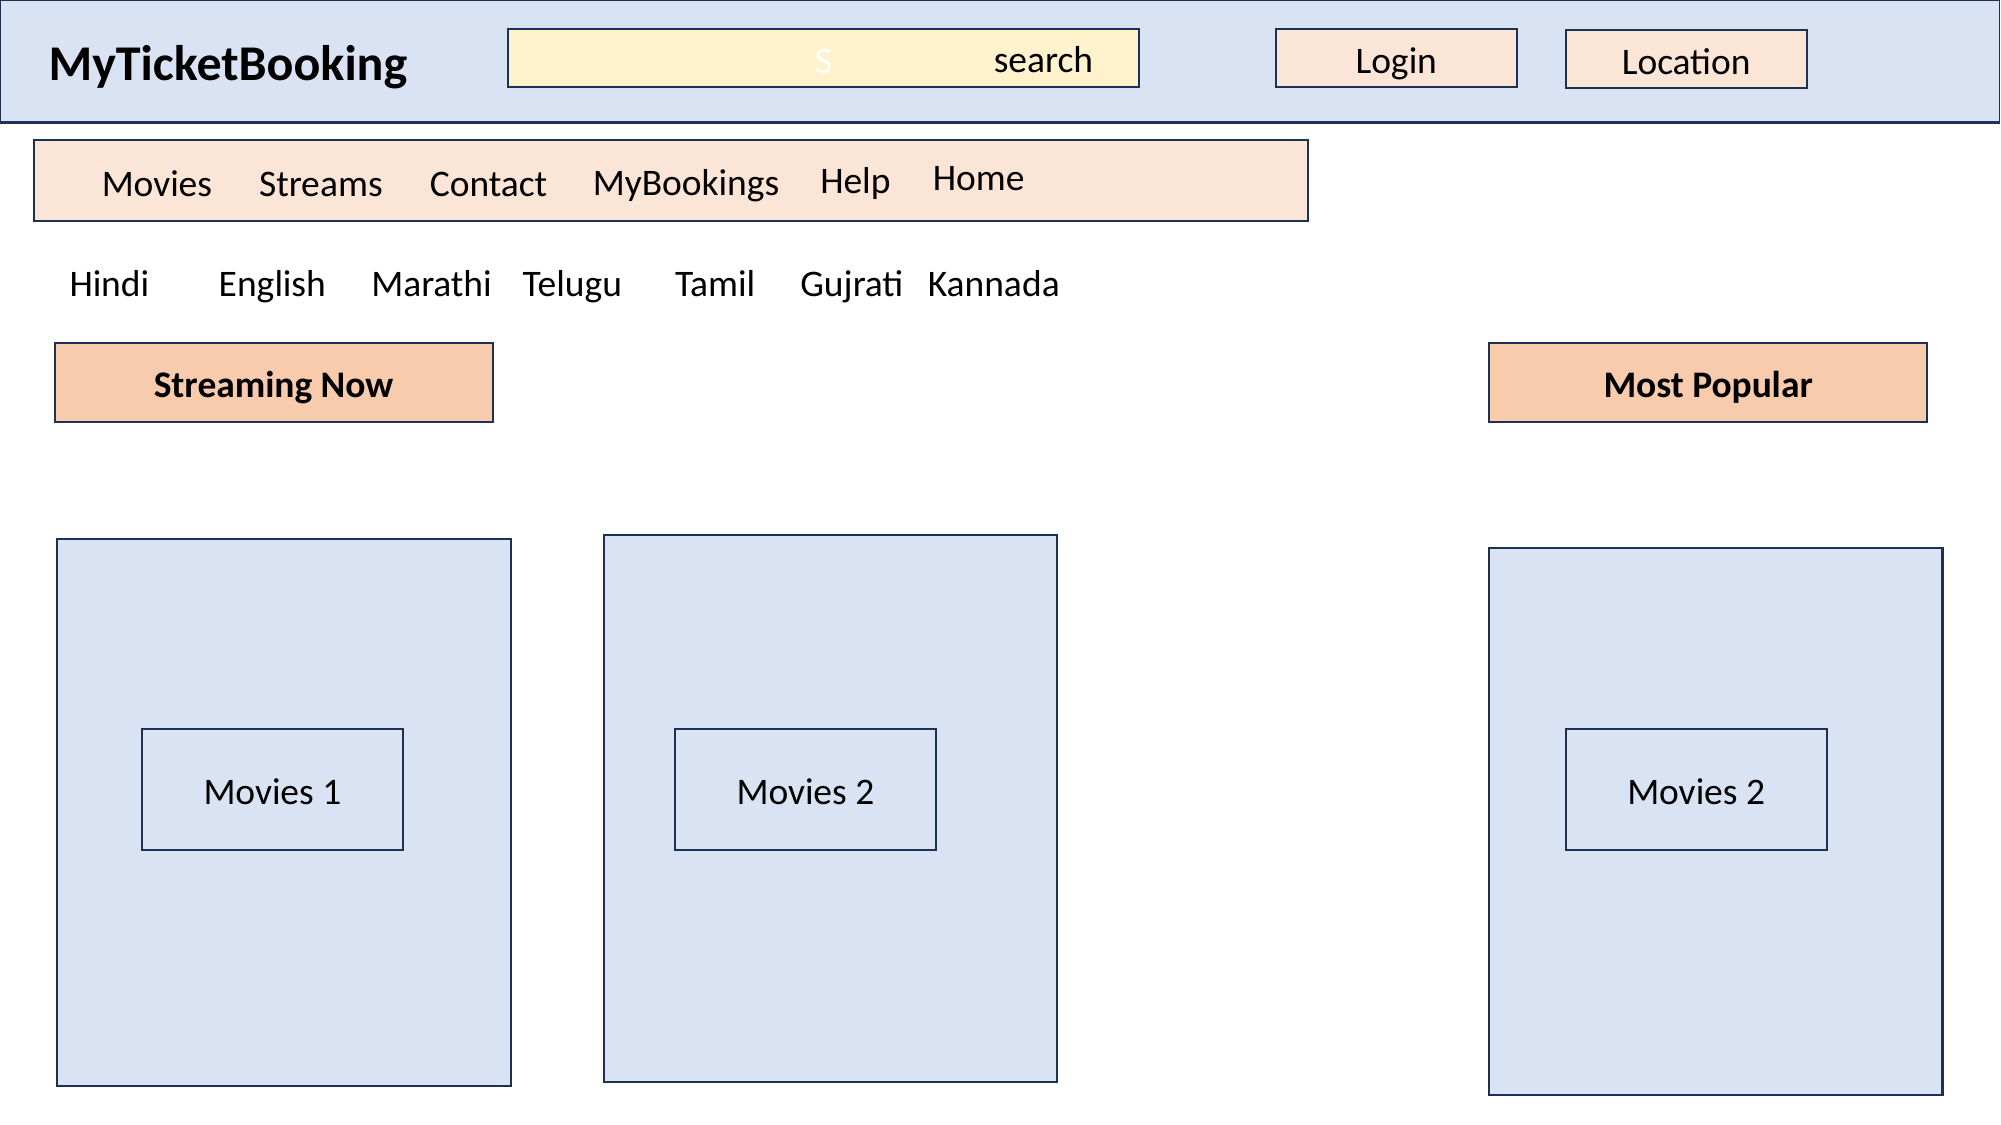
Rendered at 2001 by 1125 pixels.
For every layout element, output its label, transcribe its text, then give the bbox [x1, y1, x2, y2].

text_box Telugu [507, 251, 660, 312]
text_box MyBookings [578, 150, 807, 211]
text_box [56, 538, 512, 1087]
text_box Movies 1 [141, 728, 404, 851]
text_box Streaming Now [54, 342, 494, 423]
text_box Kannada [913, 251, 1193, 312]
text_box Movies [87, 151, 244, 212]
text_box Help [805, 149, 992, 209]
text_box [1488, 547, 1944, 1096]
text_box MyTicketBooking [33, 23, 455, 99]
text_box Contact [415, 151, 601, 212]
text_box Movies 2 [1565, 728, 1828, 851]
text_box [603, 534, 1058, 1083]
text_box Gujrati [785, 251, 913, 312]
text_box Login [1275, 28, 1518, 88]
text_box S [507, 28, 978, 88]
text_box Movies 2 [674, 728, 937, 851]
text_box Home [918, 145, 1040, 206]
text_box Location [1565, 29, 1808, 89]
text_box Marathi [356, 251, 507, 312]
text_box Tamil [660, 251, 785, 312]
text_box Streams [244, 151, 415, 212]
text_box search [978, 27, 1299, 88]
text_box Most Popular [1488, 342, 1928, 423]
text_box English [204, 251, 341, 312]
text_box [0, 0, 2000, 124]
text_box [33, 139, 1309, 222]
text_box Hindi [54, 251, 204, 312]
